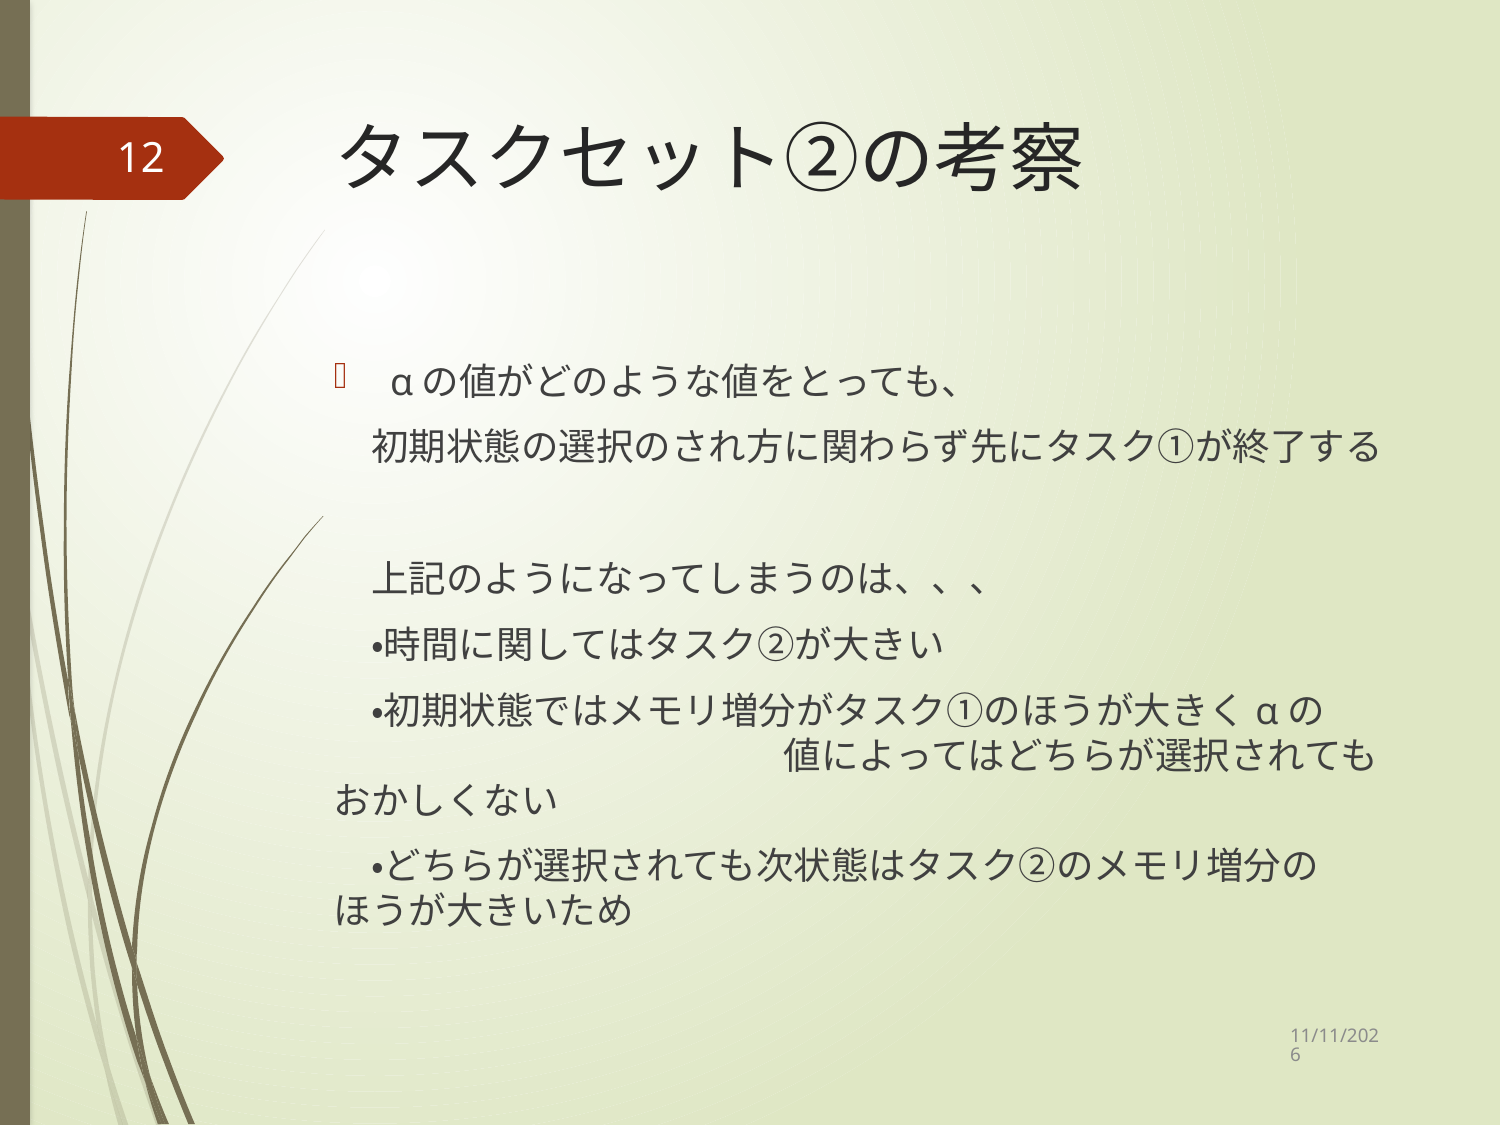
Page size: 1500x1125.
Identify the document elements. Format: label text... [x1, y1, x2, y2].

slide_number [1275, 1006, 1401, 1068]
list αの値がどのような値をとっても、 初期状態の選択のされ方に関わらず先にタスク①が終了する 上記のようになってしまうのは、、、 ・時間に関してはタスク②が大きい ・初期状態ではメモリ増分がタスク①のほうが大きくαの 値によってはどちらが選択されてもおかしくない ・どちらが選択されても次状態はタスク②のメモリ増分の ほうが大きいため [318, 350, 1400, 970]
title タスクセット②の考察 [319, 102, 1400, 313]
slide_number 12 [83, 129, 180, 190]
